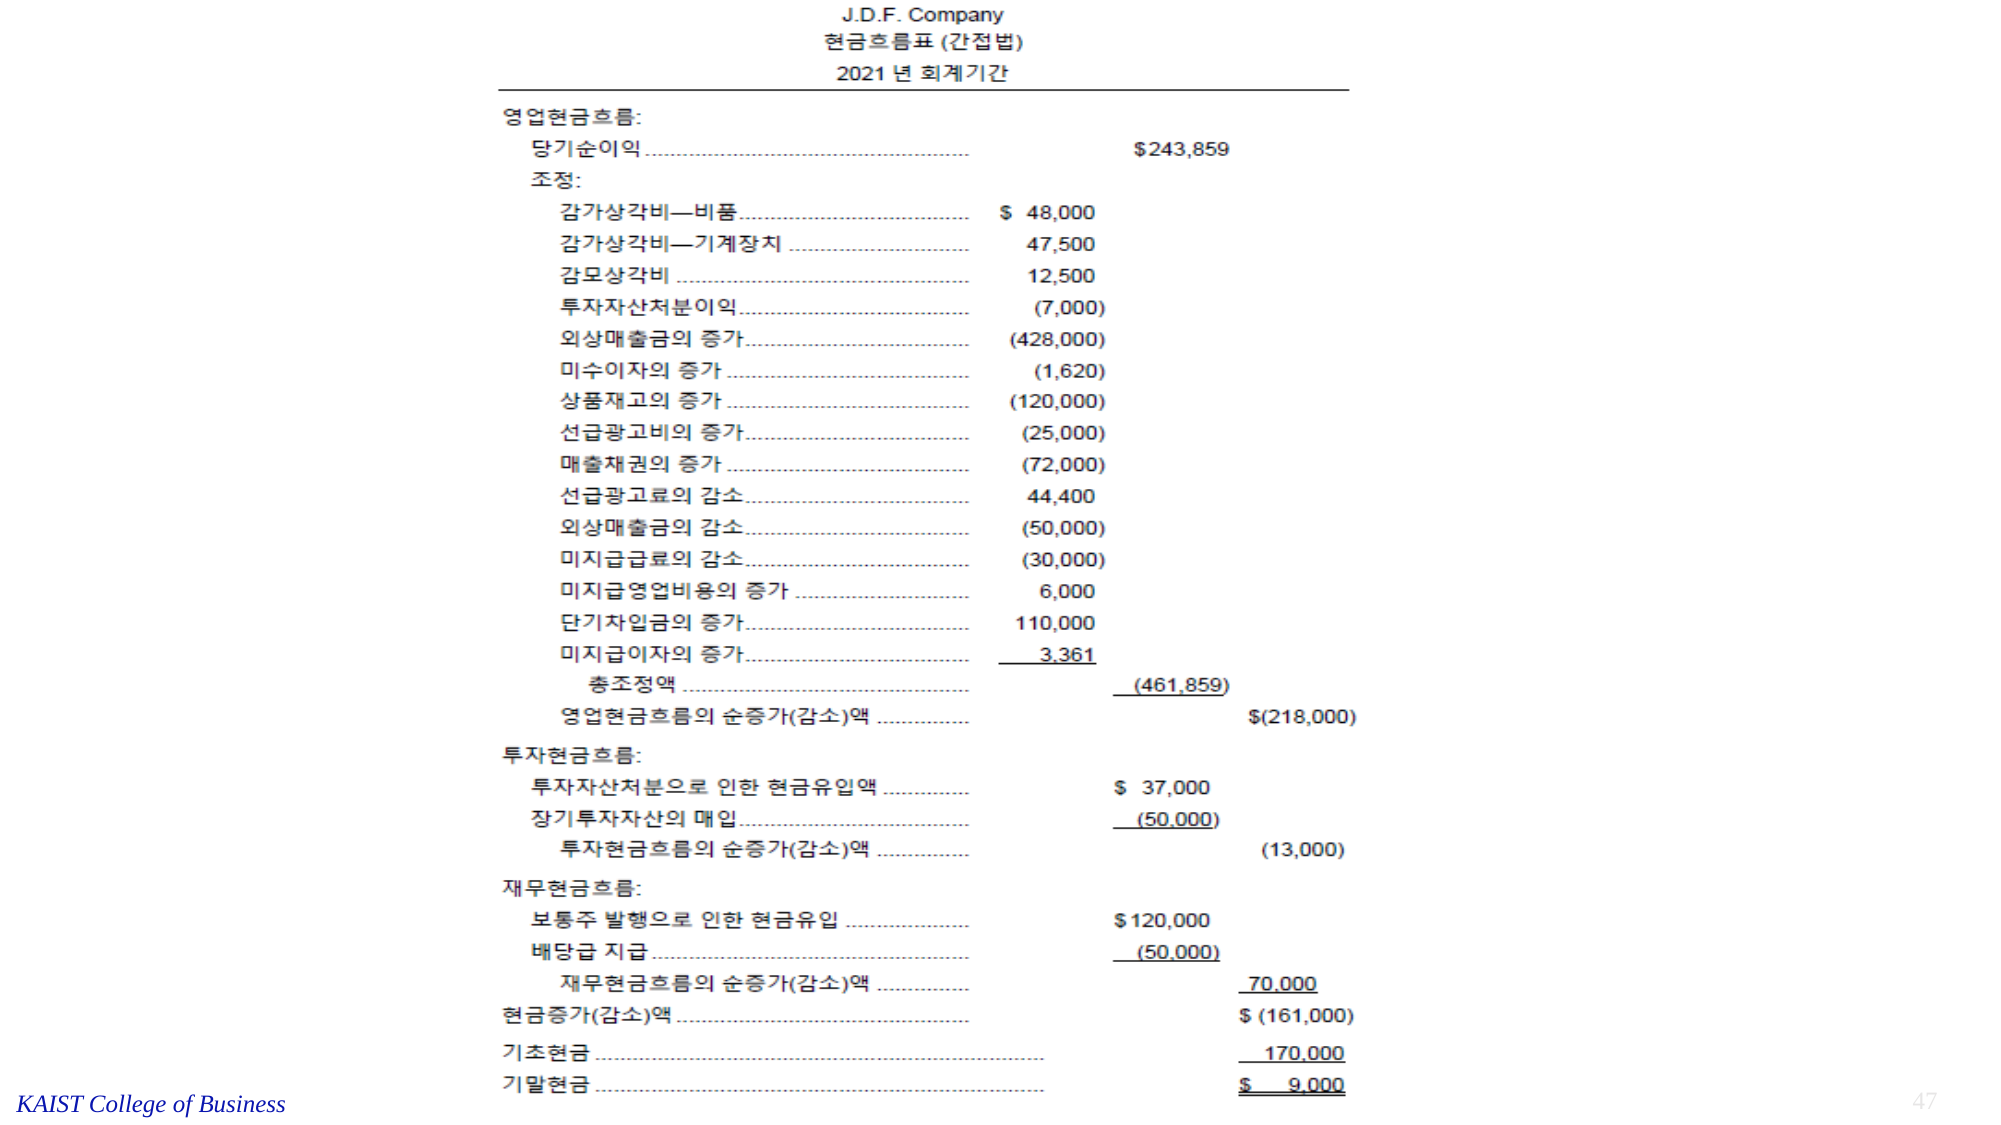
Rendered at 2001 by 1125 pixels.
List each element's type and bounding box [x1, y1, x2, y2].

list [460, 0, 1394, 1125]
